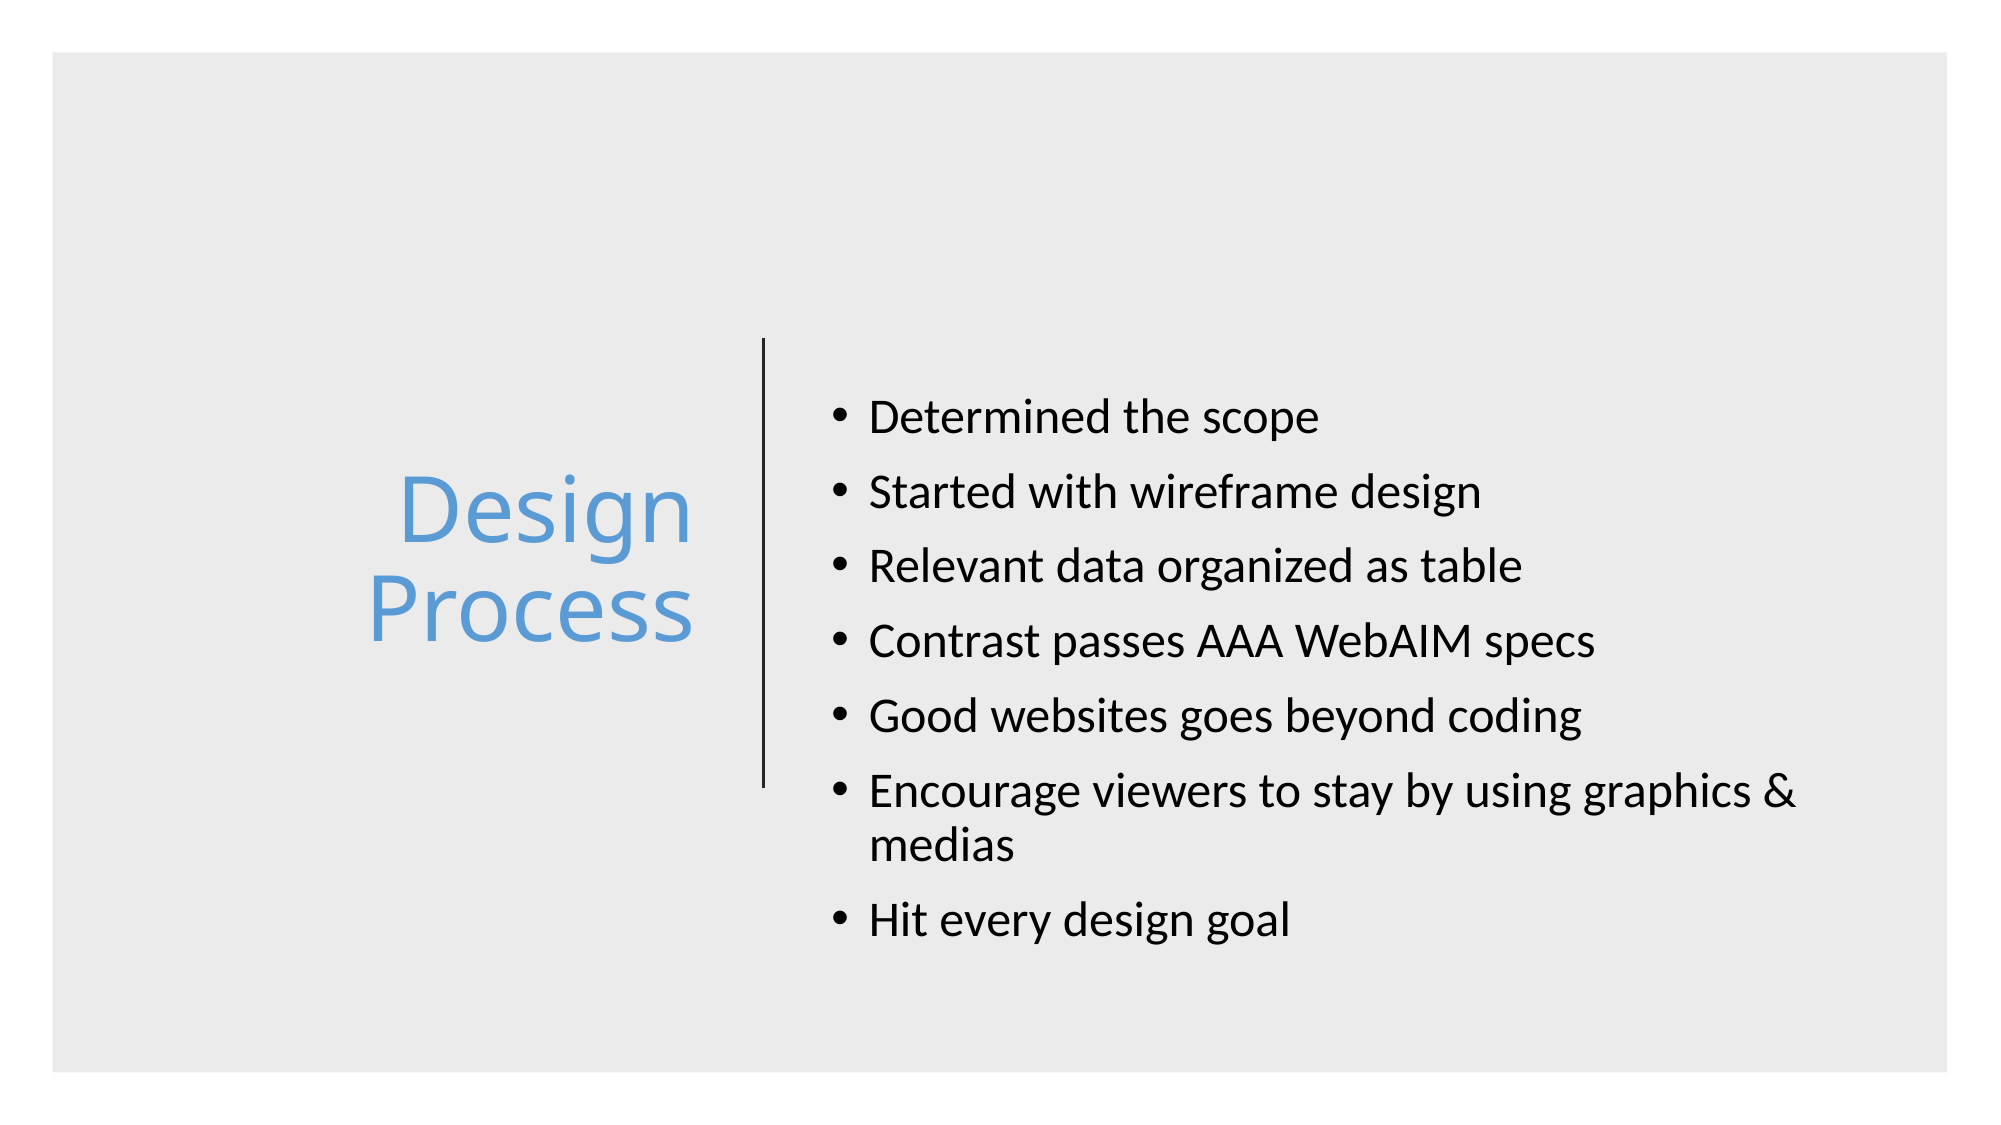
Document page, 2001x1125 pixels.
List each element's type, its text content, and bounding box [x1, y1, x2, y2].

text_box [52, 51, 1948, 1073]
list Determined the scope Started with wireframe design Relevant data organized as table Contrast passes AAA WebAIM specs Good websites goes beyond coding Encourage viewers to stay by using graphics & medias Hit every design goal [816, 158, 1863, 967]
title Design Process [137, 158, 711, 967]
